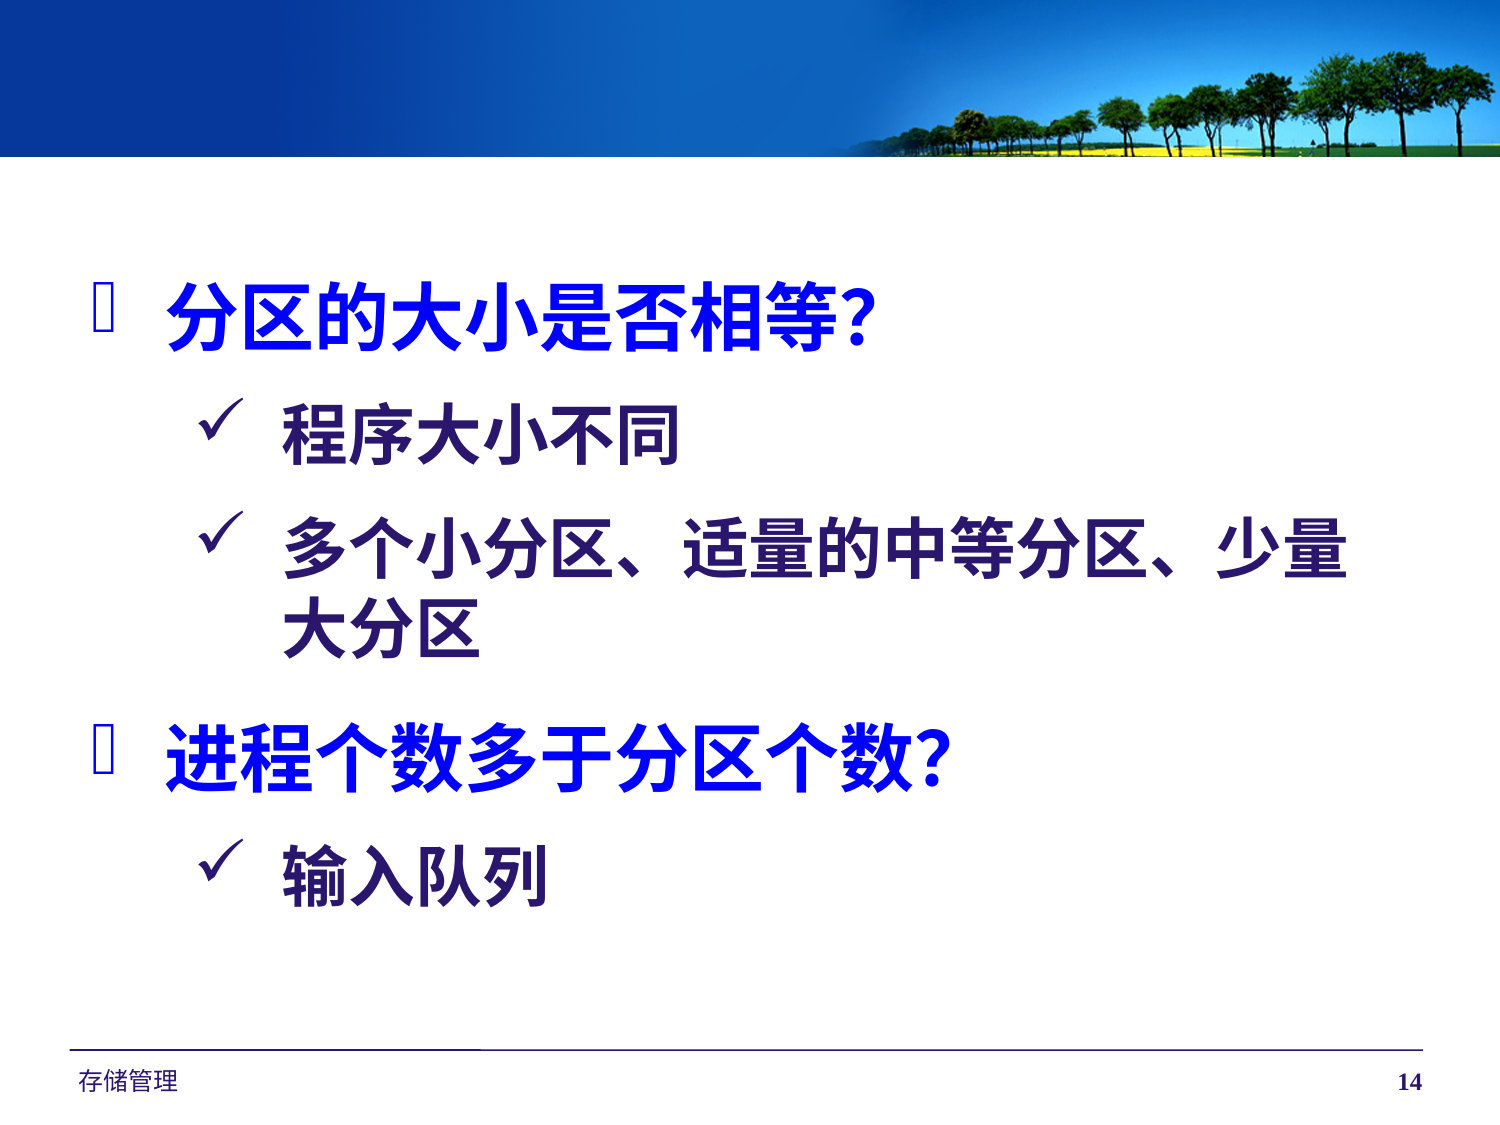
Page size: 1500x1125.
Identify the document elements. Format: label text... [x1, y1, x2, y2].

slide_number 存储管理 [63, 1057, 414, 1095]
text_box 分区的大小是否相等？ 程序大小不同 多个小分区、适量的中等分区、少量大分区 进程个数多于分区个数？ 输入队列 [76, 262, 1424, 923]
footer 14 [962, 1057, 1438, 1095]
picture [0, 0, 1500, 157]
